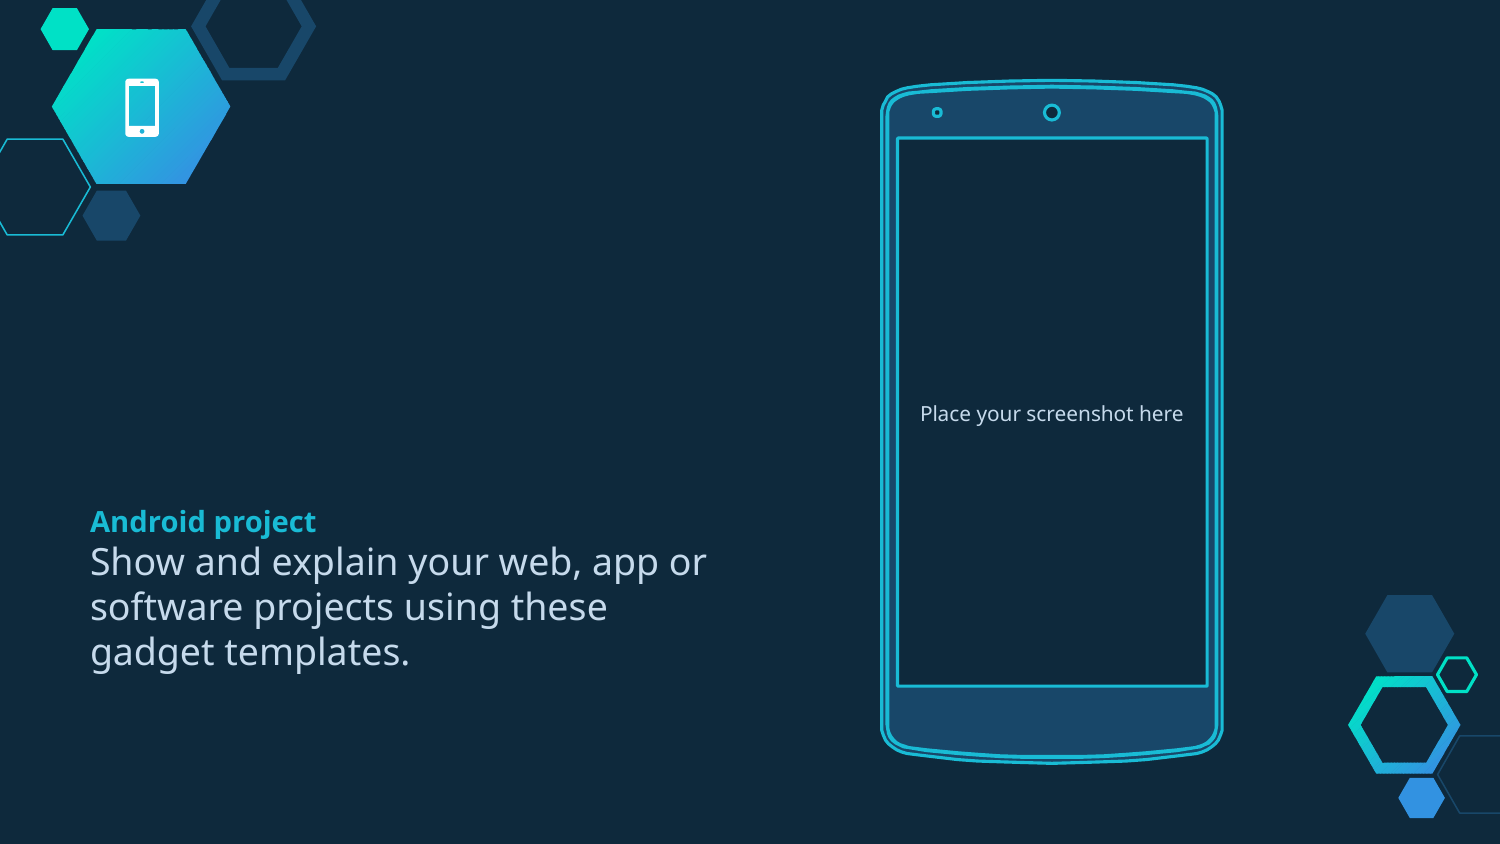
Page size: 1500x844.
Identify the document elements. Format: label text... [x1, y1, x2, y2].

text_box [881, 80, 1223, 764]
text_box Place your screenshot here [897, 137, 1207, 689]
list Android project Show and explain your web, app or software projects using these gadget templates. [75, 242, 748, 689]
text_box [125, 78, 159, 137]
